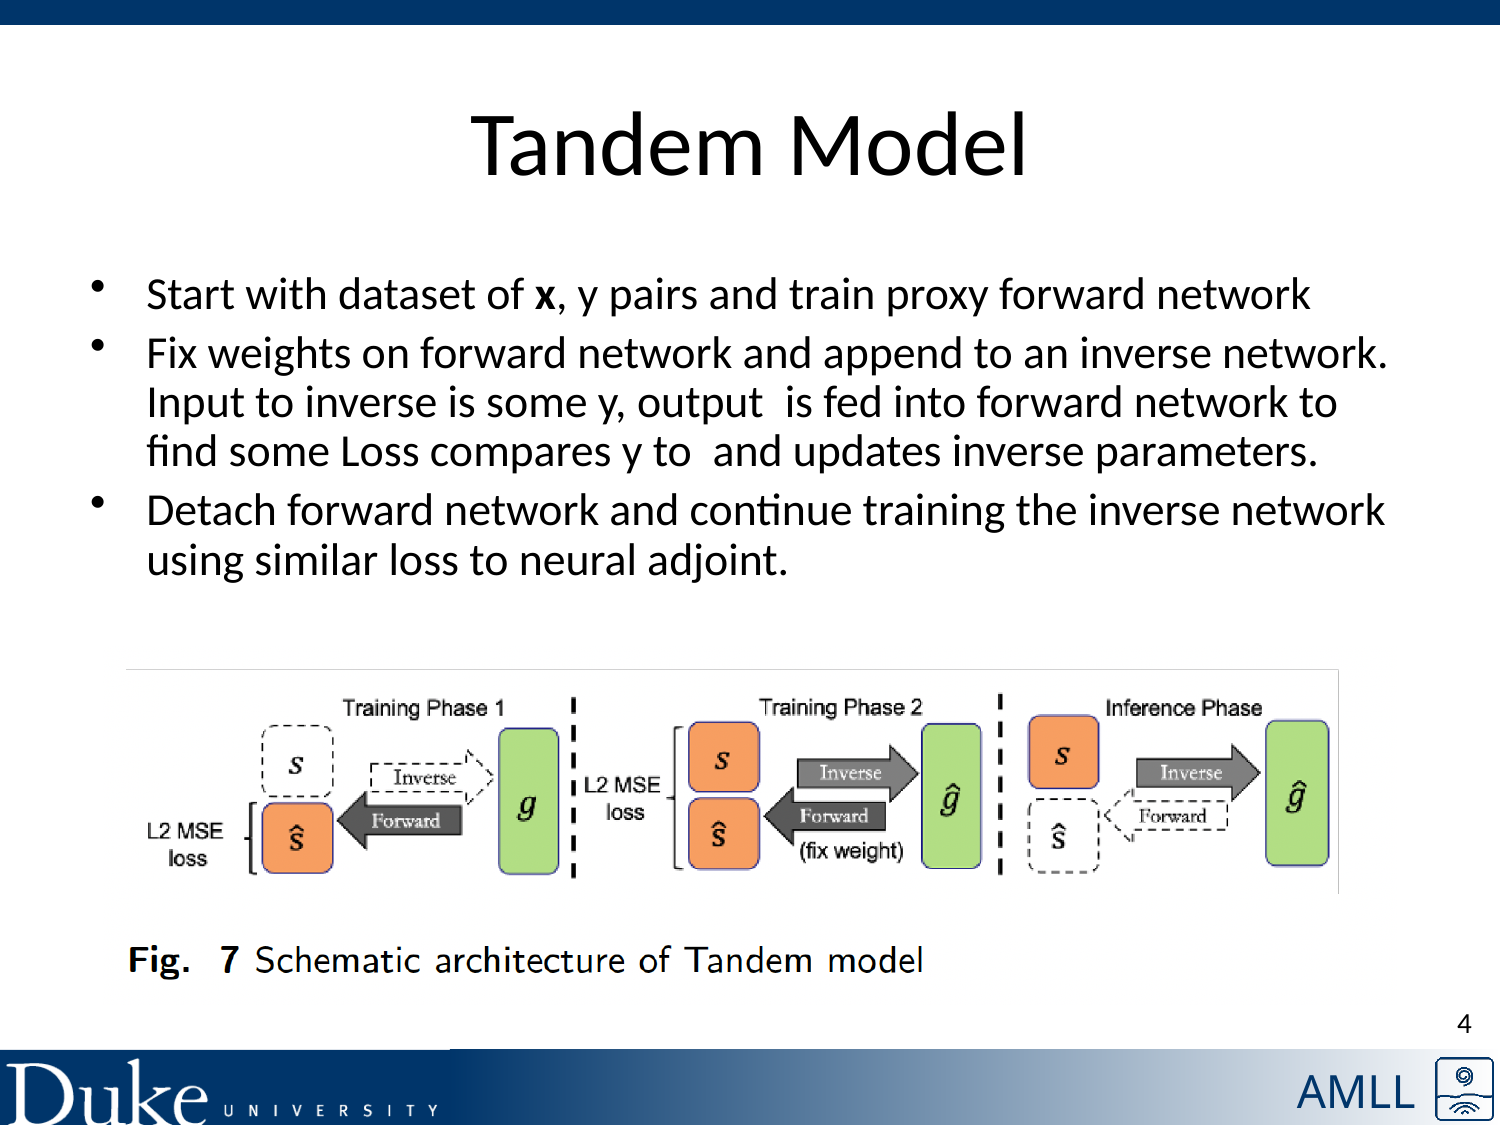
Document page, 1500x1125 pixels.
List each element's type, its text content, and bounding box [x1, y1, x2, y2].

picture [0, 1048, 963, 1125]
picture [103, 646, 1397, 1005]
title Tandem Model [75, 45, 1425, 233]
picture [1435, 1057, 1494, 1121]
slide_number 4 [1412, 997, 1500, 1049]
